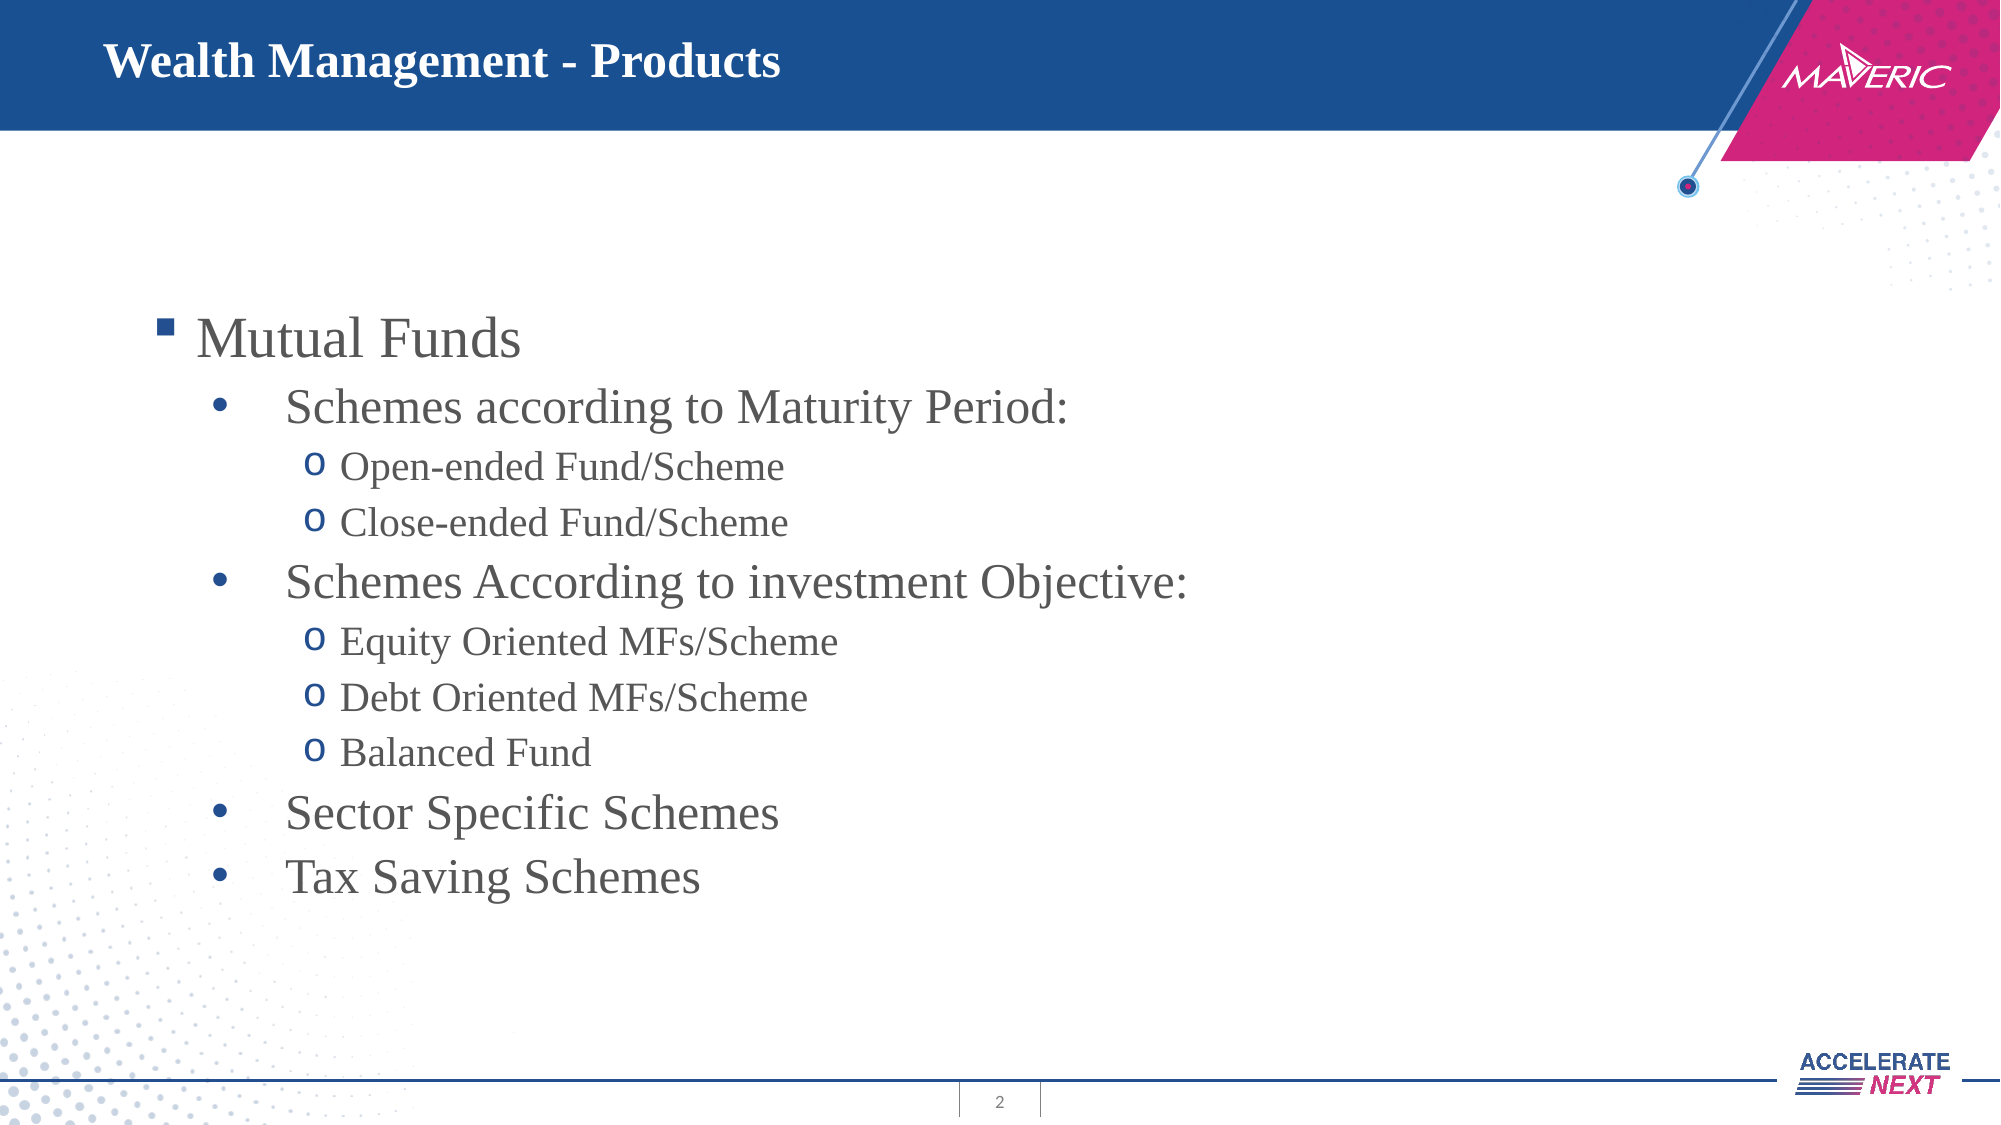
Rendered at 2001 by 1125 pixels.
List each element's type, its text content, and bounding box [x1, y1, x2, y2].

list Mutual Funds Schemes according to Maturity Period: Open-ended Fund/Scheme Close-ended Fund/Scheme Schemes According to investment Objective: Equity Oriented MFs/Scheme Debt Oriented MFs/Scheme Balanced Fund Sector Specific Schemes Tax Saving Schemes [137, 299, 1895, 1014]
slide_number 2 [959, 1083, 1041, 1119]
picture [1791, 1051, 1953, 1097]
title Wealth Management - Products [87, 25, 1678, 97]
picture [0, 671, 514, 1125]
